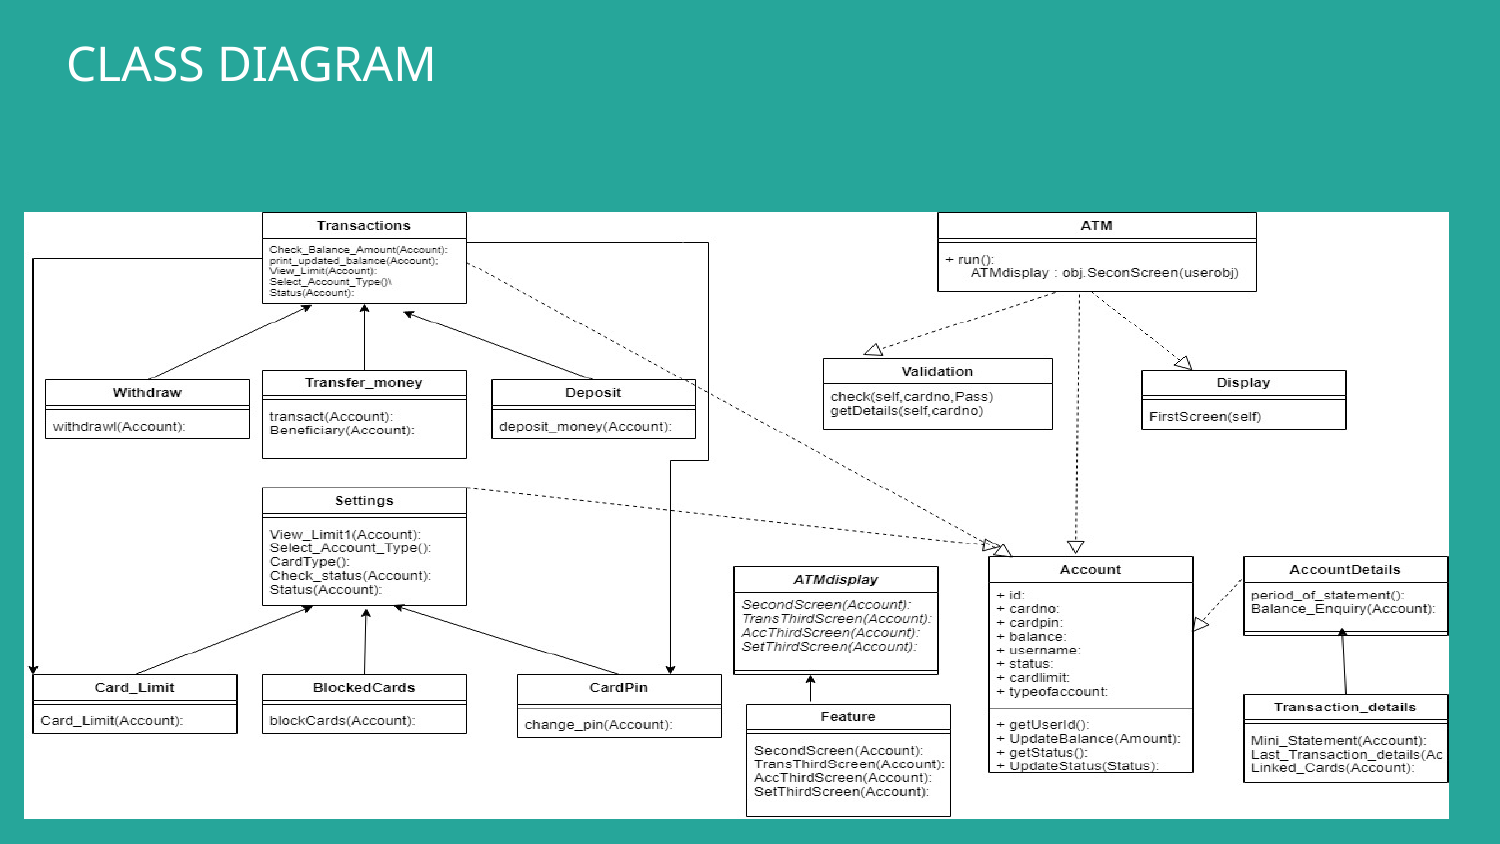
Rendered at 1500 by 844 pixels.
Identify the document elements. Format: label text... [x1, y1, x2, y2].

picture [24, 211, 1450, 819]
title CLASS DIAGRAM [51, 18, 1449, 188]
